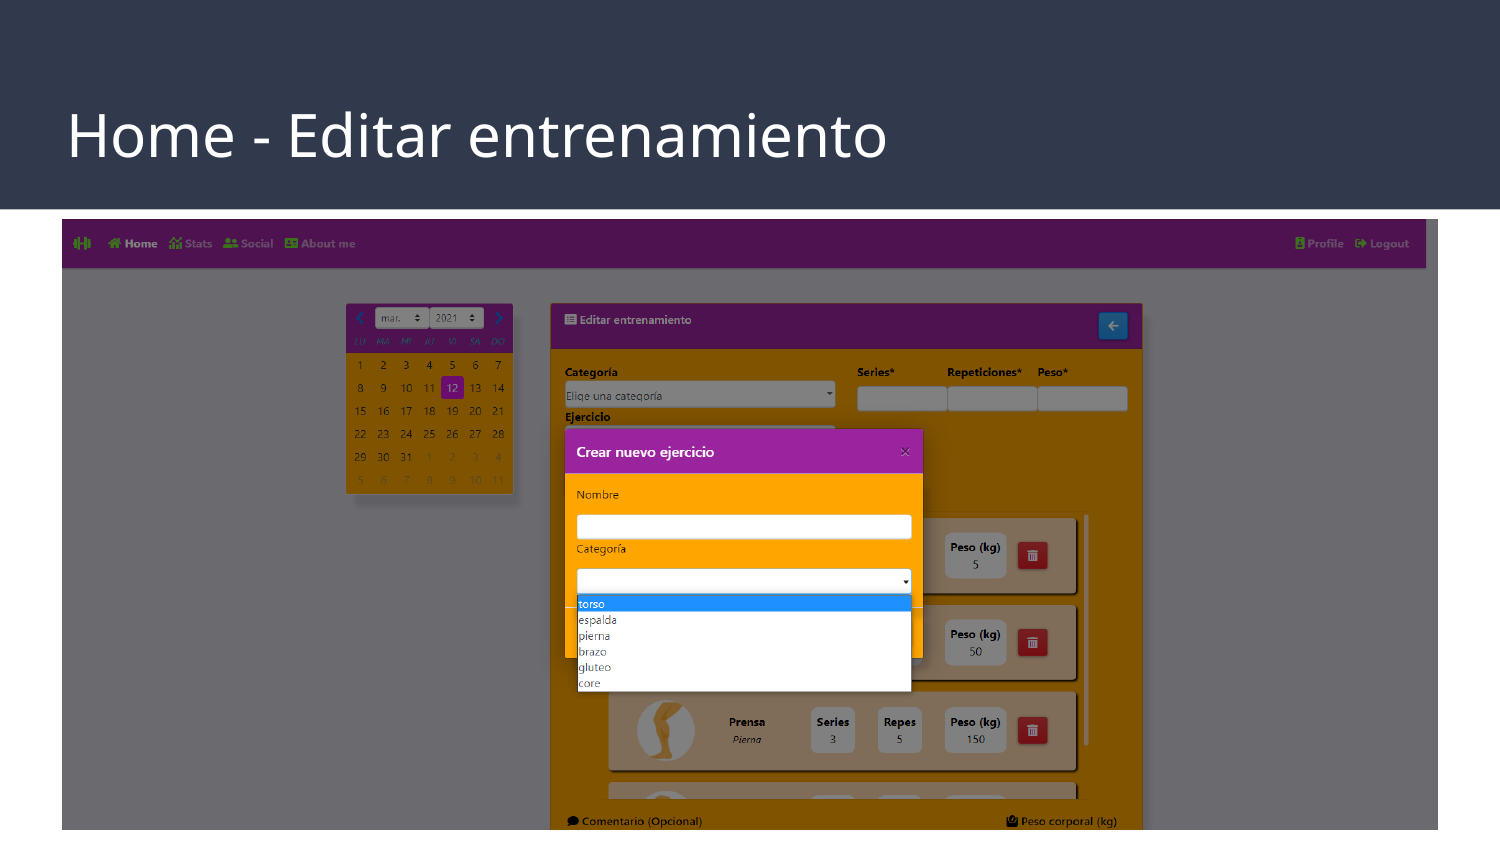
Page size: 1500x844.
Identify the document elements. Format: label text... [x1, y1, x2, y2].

picture [62, 219, 1438, 830]
title Home - Editar entrenamiento [51, 82, 1449, 185]
